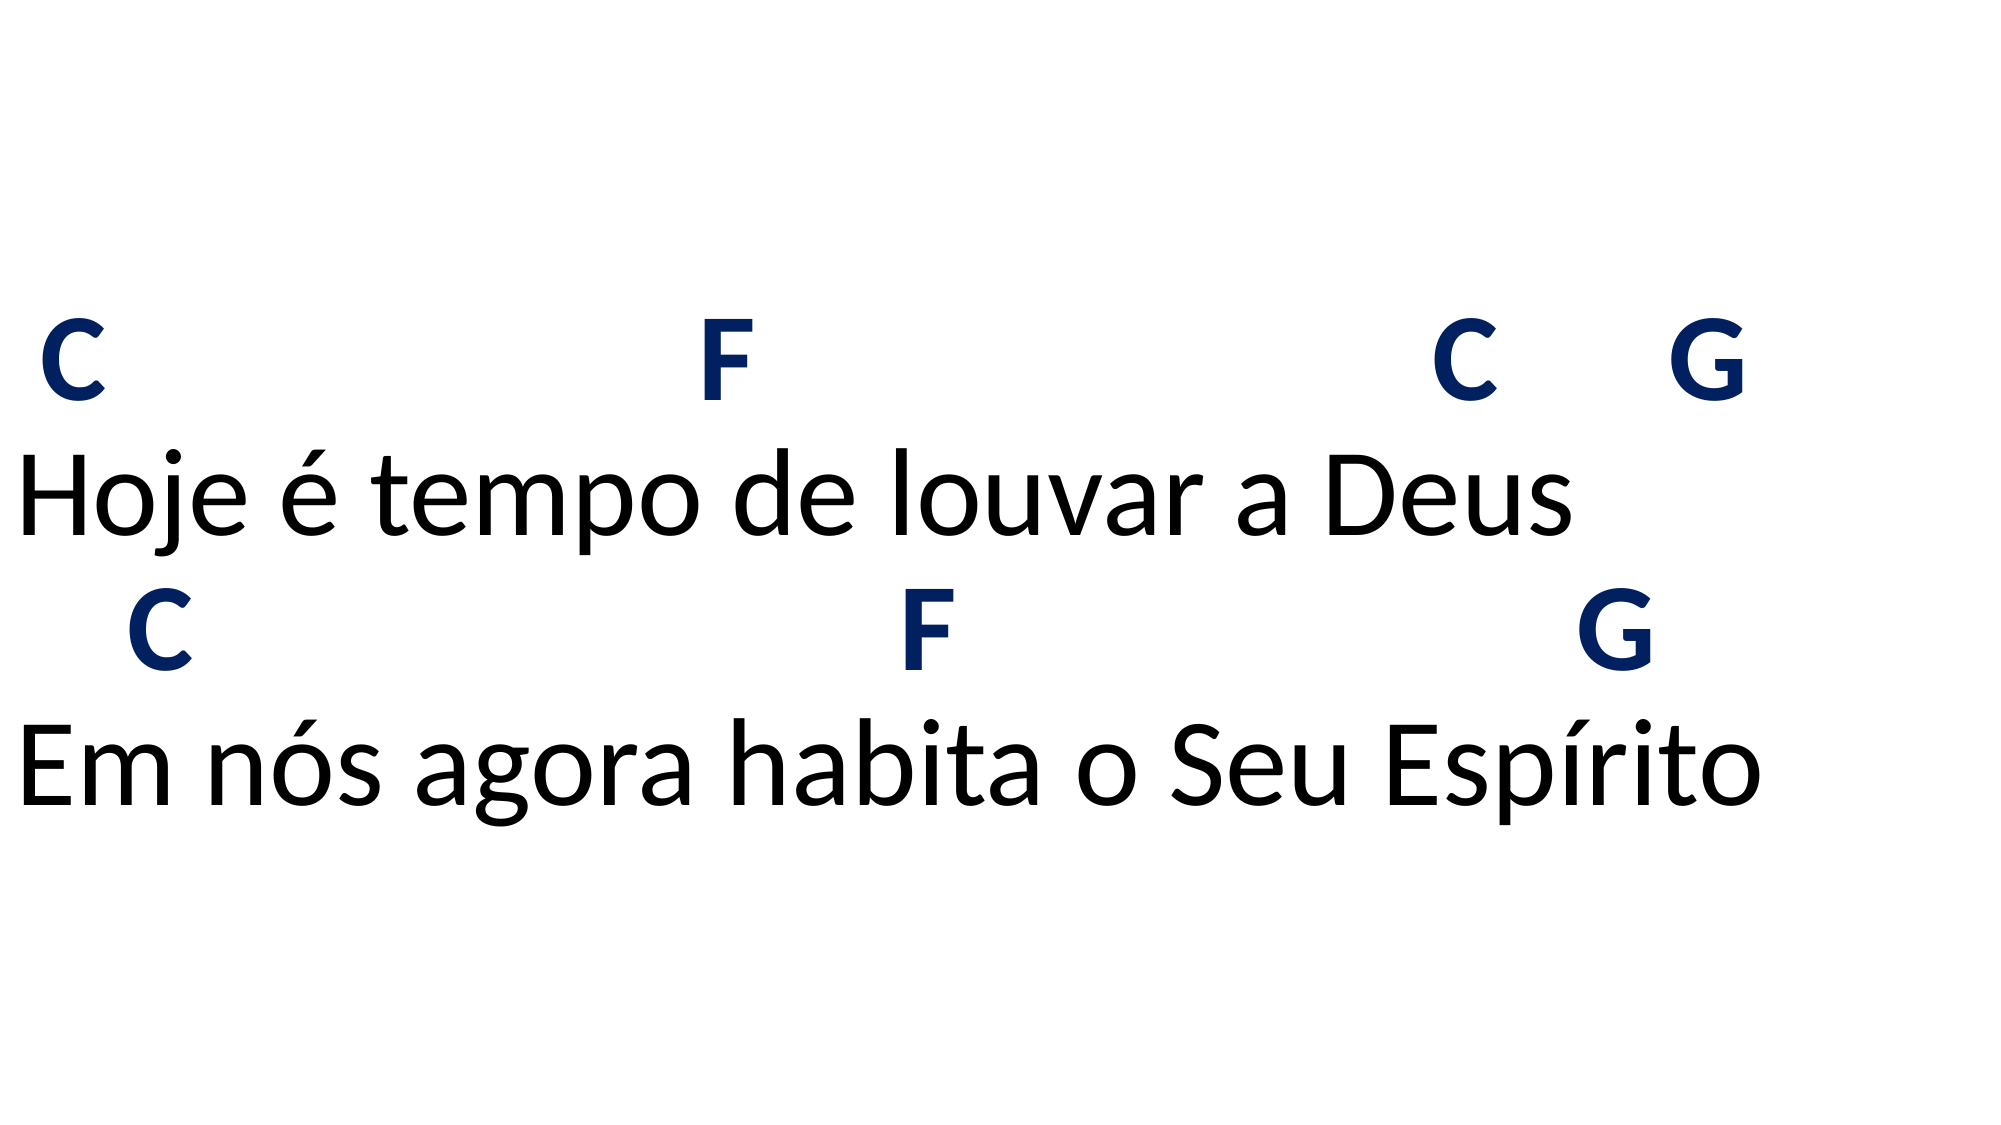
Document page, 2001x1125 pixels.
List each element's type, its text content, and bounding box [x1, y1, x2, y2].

title C F C G Hoje é tempo de louvar a Deus C F G Em nós agora habita o Seu Espírito [0, 0, 2000, 1125]
